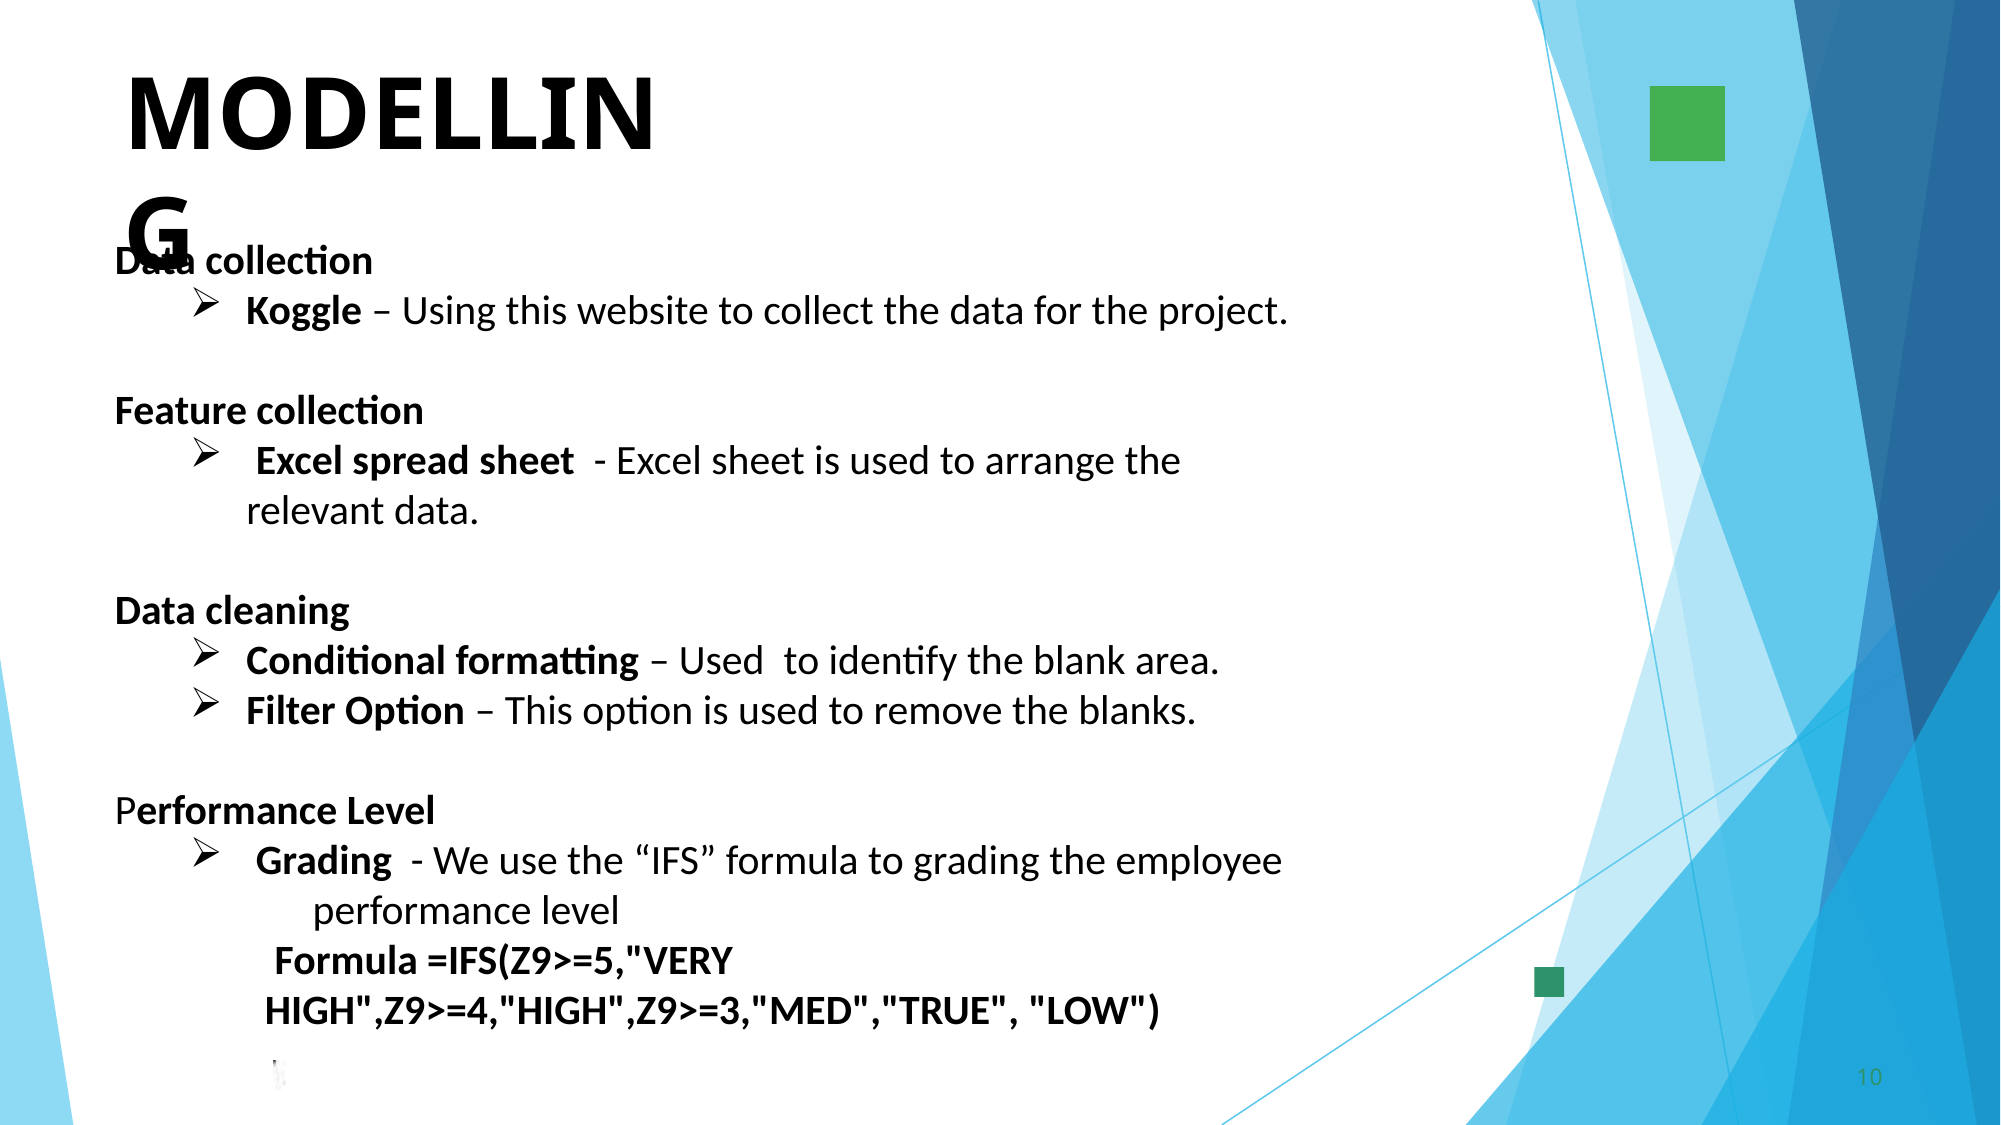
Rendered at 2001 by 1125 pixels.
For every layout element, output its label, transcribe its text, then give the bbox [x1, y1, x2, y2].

text_box Data collection Koggle – Using this website to collect the data for the project. Feature collection Excel spread sheet - Excel sheet is used to arrange the relevant data. Data cleaning Conditional formatting – Used to identify the blank area. Filter Option – This option is used to remove the blanks. Performance Level Grading - We use the “IFS” formula to grading the employee performance level Formula =IFS(Z9>=5,"VERY HIGH",Z9>=4,"HIGH",Z9>=3,"MED","TRUE", "LOW") [99, 224, 1317, 1125]
text_box [1649, 86, 1725, 162]
text_box MODELLING [121, 47, 664, 224]
picture [273, 1060, 286, 1090]
text_box [1534, 967, 1565, 997]
text_box 10 [1849, 1061, 1888, 1095]
